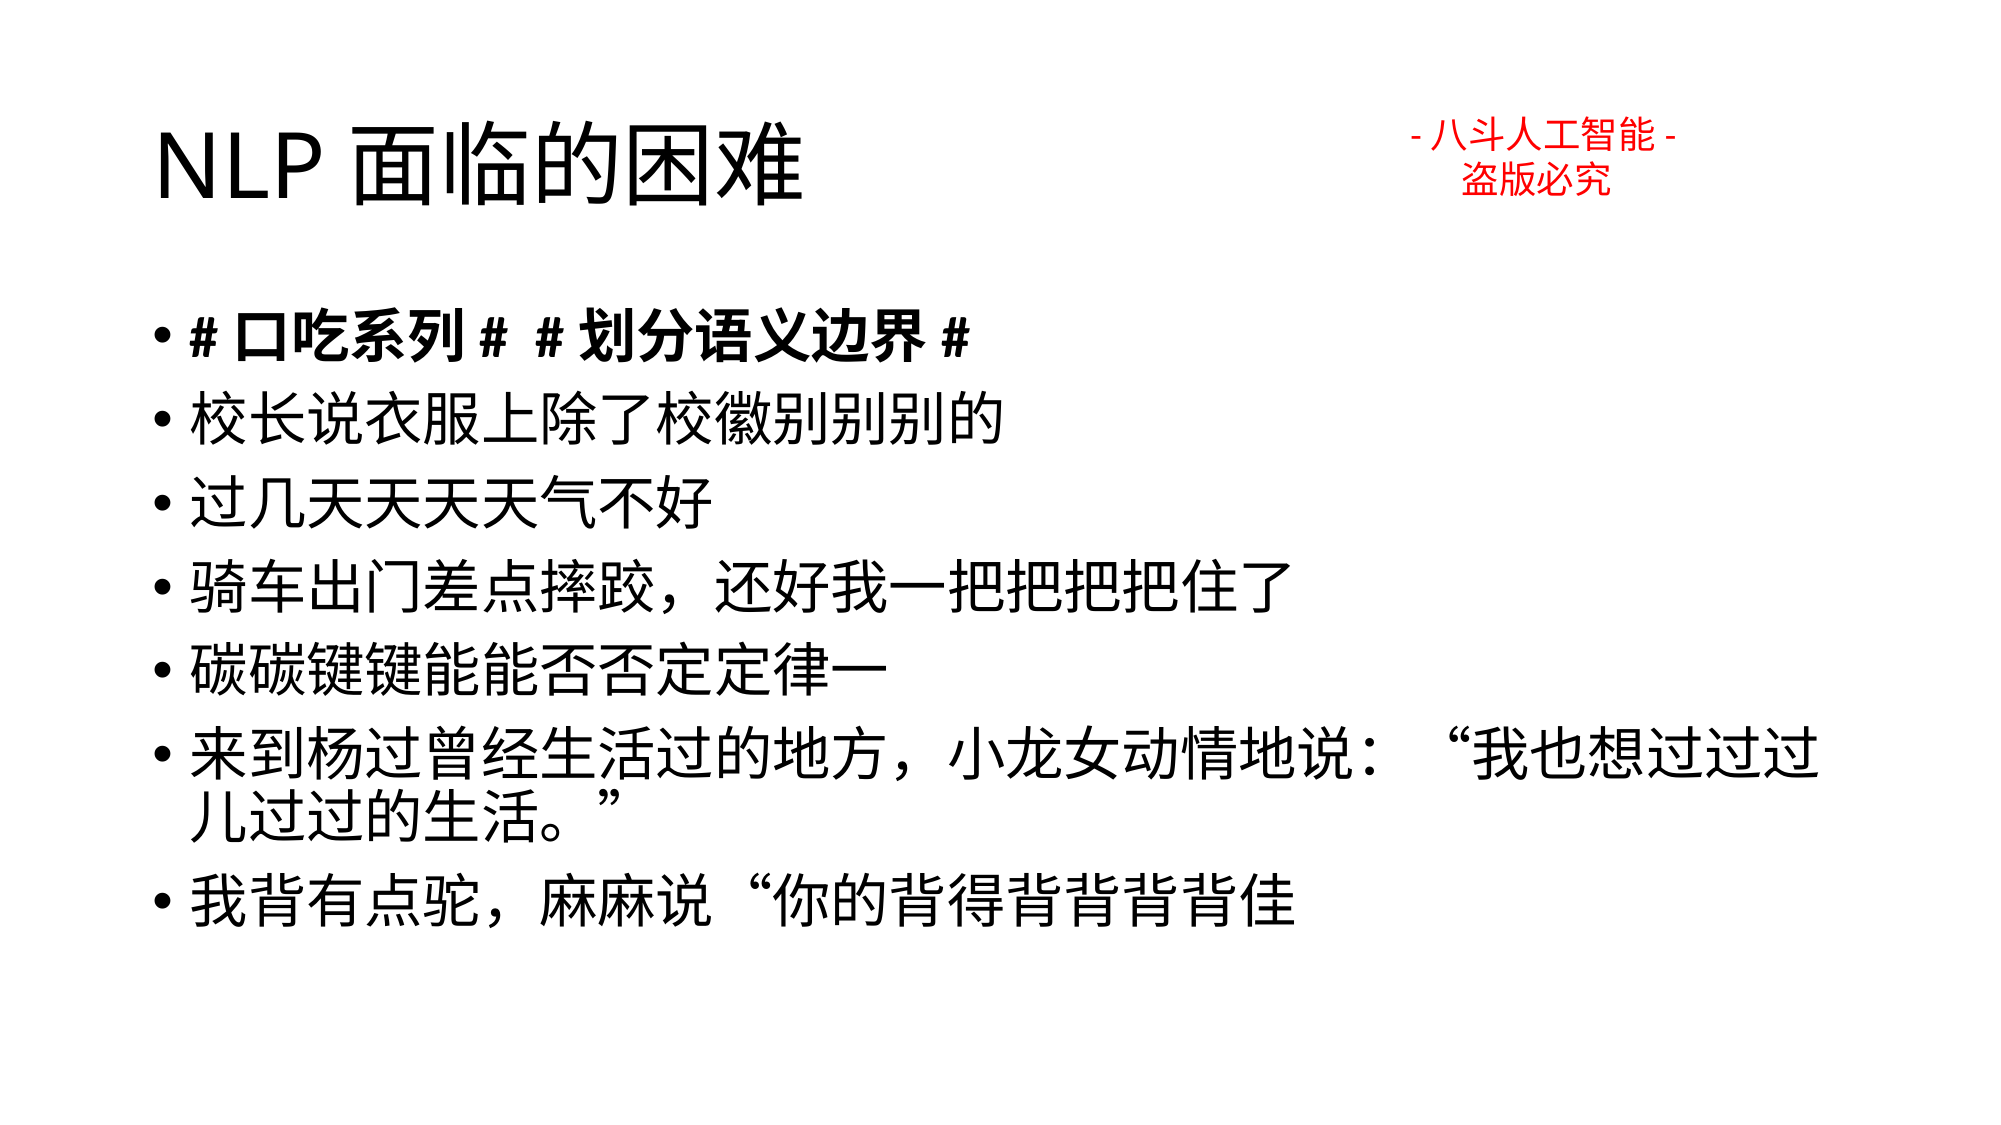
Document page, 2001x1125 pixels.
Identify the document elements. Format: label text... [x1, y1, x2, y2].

text_box -八斗人工智能- 盗版必究 [1395, 103, 1750, 208]
title NLP面临的困难 [137, 59, 1863, 278]
list #口吃系列# #划分语义边界# 校长说衣服上除了校徽别别别的 过几天天天天气不好 骑车出门差点摔跤，还好我一把把把把住了 碳碳键键能能否否定定律一 来到杨过曾经生活过的地方，小龙女动情地说：“我也想过过过儿过过的生活。” 我背有点驼，麻麻说“你的背得背背背背佳 [137, 299, 1863, 1014]
